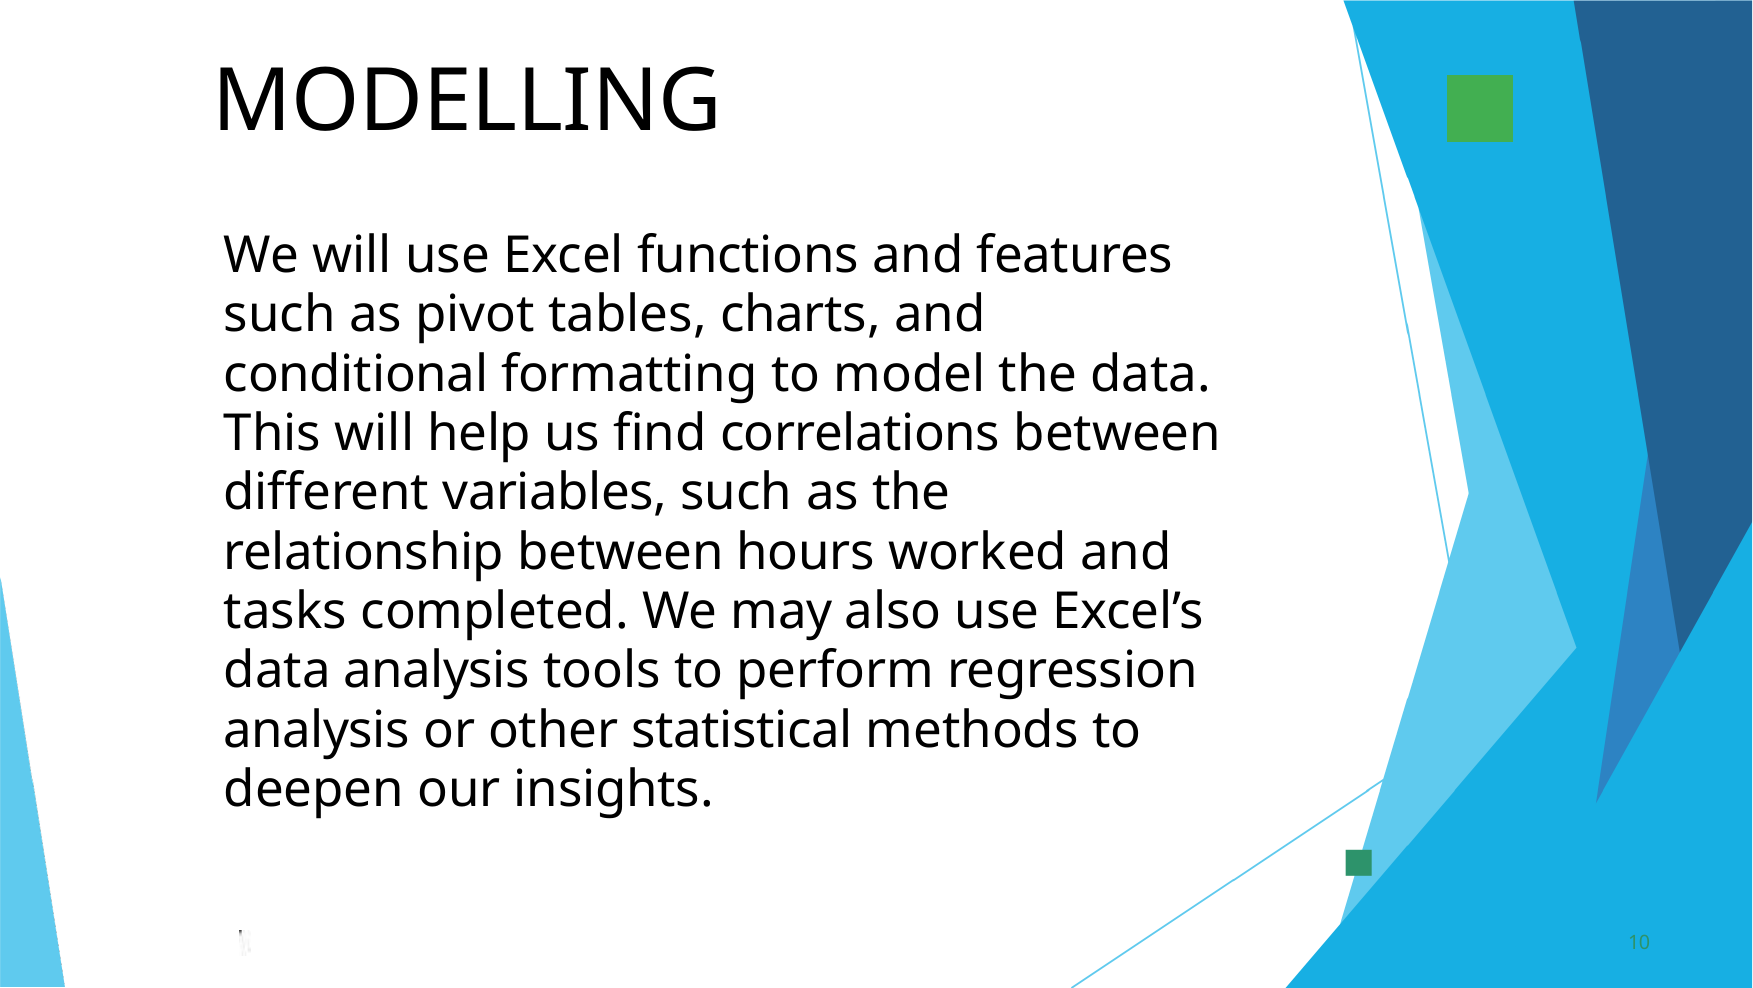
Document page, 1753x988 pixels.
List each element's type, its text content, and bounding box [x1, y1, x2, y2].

title MODELLING [96, 39, 1060, 209]
picture [239, 930, 251, 956]
picture [1060, 0, 1753, 988]
picture [0, 577, 65, 987]
list We will use Excel functions and features such as pivot tables, charts, and conditional formatting to model the data. This will help us find correlations between different variables, such as the relationship between hours worked and tasks completed. We may also use Excel’s data analysis tools to perform regression analysis or other statistical methods to deepen our insights. [221, 216, 1060, 818]
